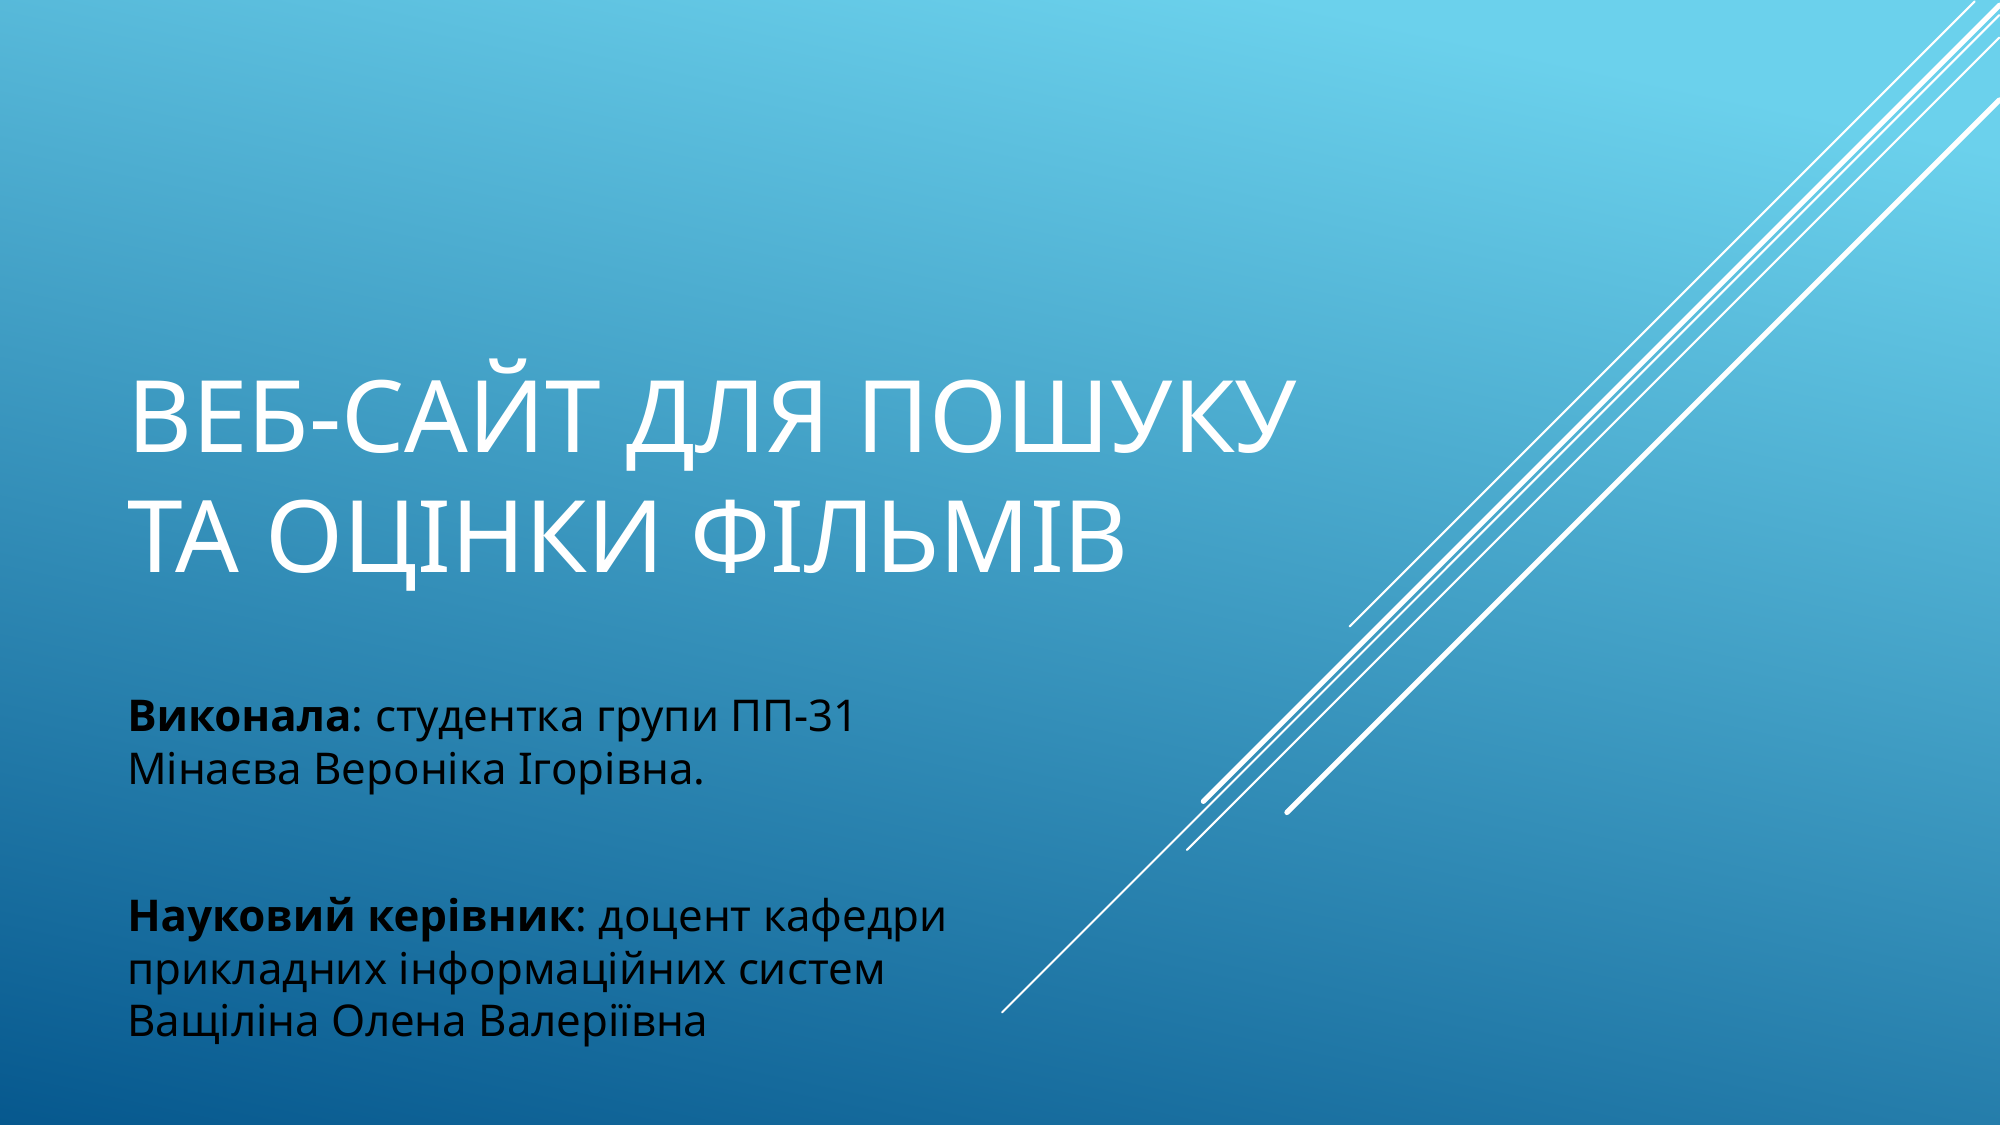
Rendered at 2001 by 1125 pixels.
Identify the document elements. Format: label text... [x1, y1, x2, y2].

subtitle Виконала: студентка групи ПП-31 Мінаєва Вероніка Ігорівна. Науковий керівник: доцент кафедри прикладних інформаційних систем Ващіліна Олена Валеріївна [112, 680, 1040, 1085]
title Веб-сайт для пошуку та оцінки фільмів [112, 112, 1425, 600]
